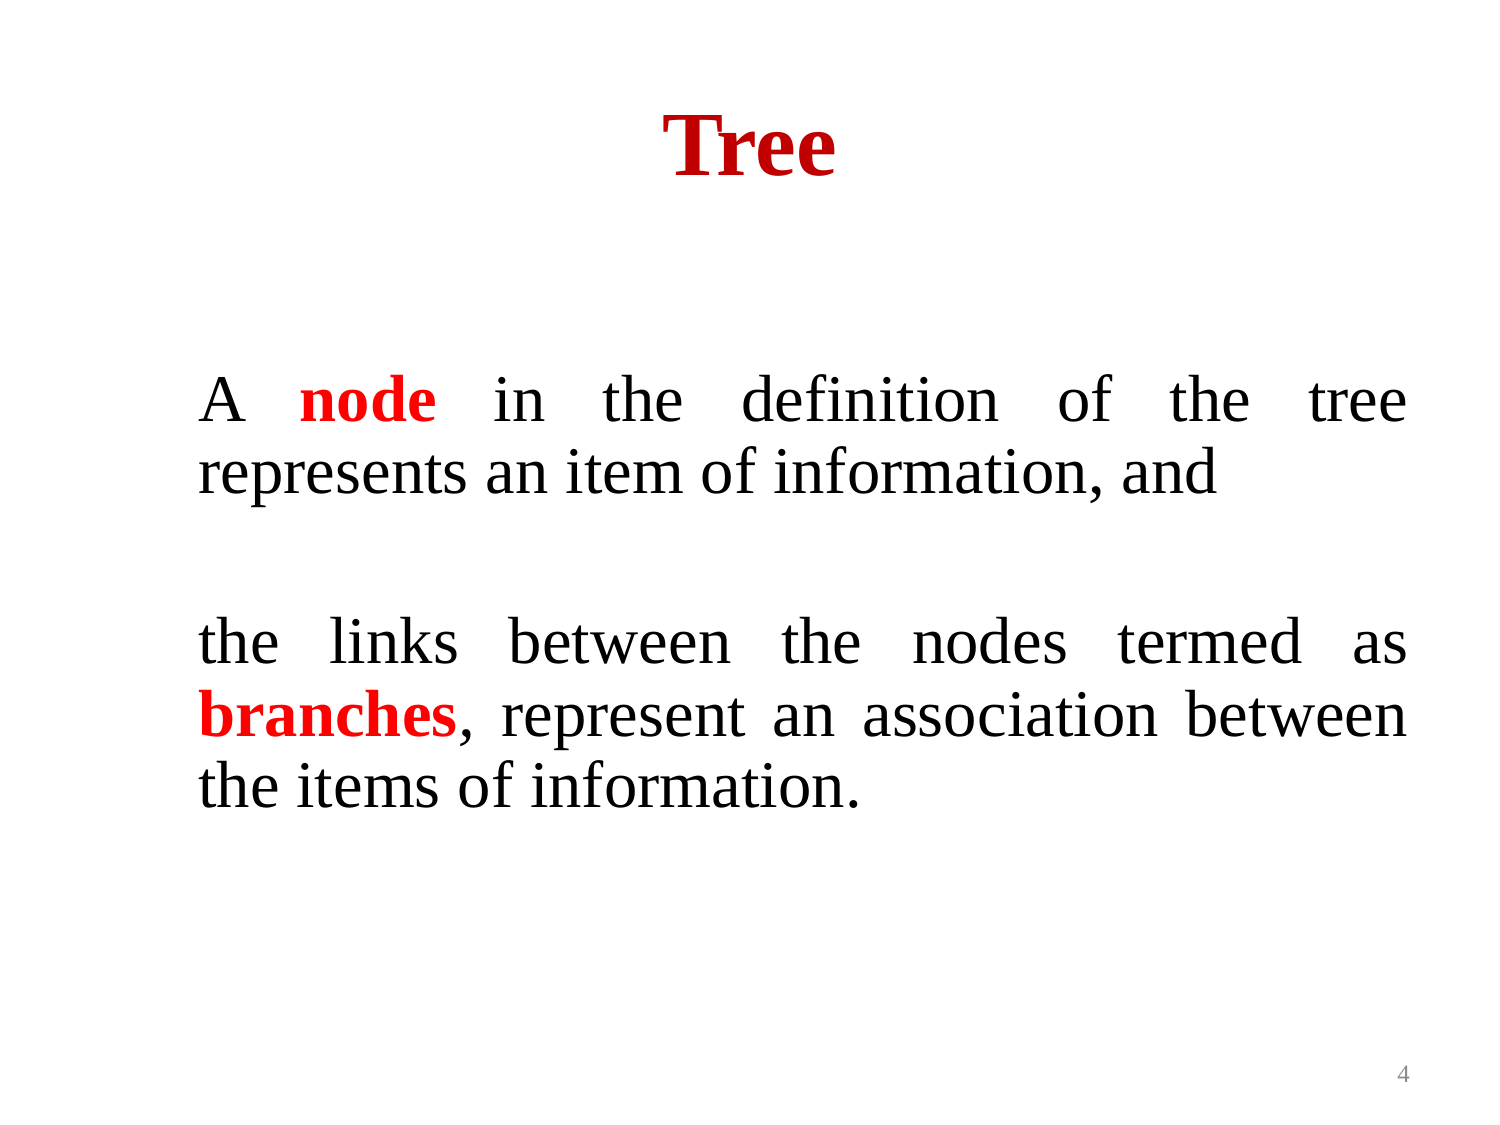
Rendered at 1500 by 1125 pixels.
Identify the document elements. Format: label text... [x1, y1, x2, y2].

list A node in the definition of the tree represents an item of information, and the links between the nodes termed as branches, represent an association between the items of information. [75, 262, 1425, 1005]
title Tree [75, 45, 1425, 233]
slide_number 4 [1074, 1042, 1425, 1103]
